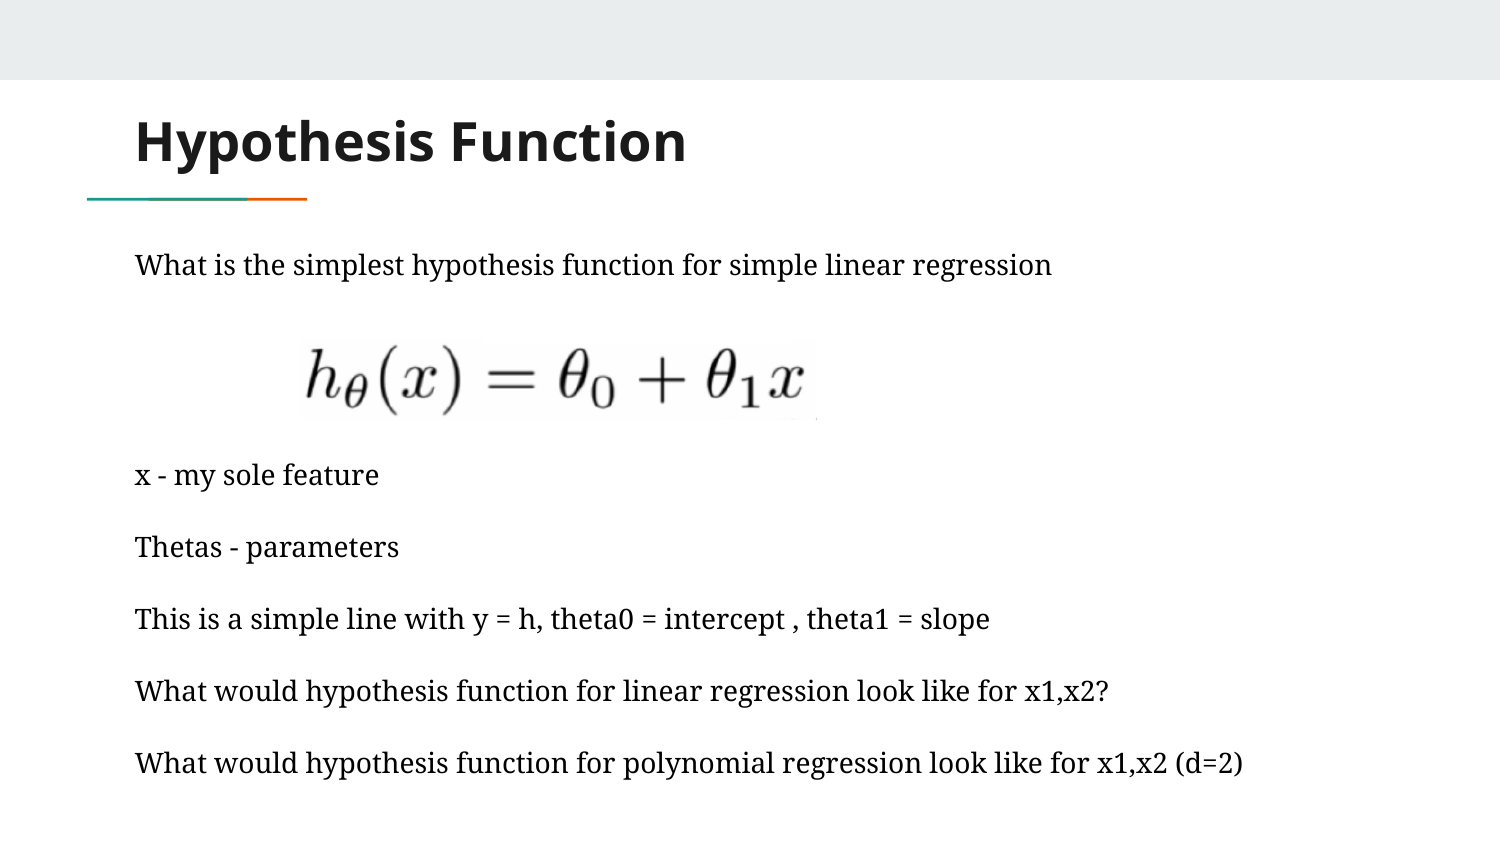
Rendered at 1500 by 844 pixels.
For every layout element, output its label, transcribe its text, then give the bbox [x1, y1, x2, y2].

title Hypothesis Function [119, 92, 1381, 181]
picture [300, 329, 817, 436]
list What is the simplest hypothesis function for simple linear regression x - my sole feature Thetas - parameters This is a simple line with y = h, theta0 = intercept , theta1 = slope What would hypothesis function for linear regression look like for x1,x2? What would hypothesis function for polynomial regression look like for x1,x2 (d=2) [119, 227, 1381, 828]
